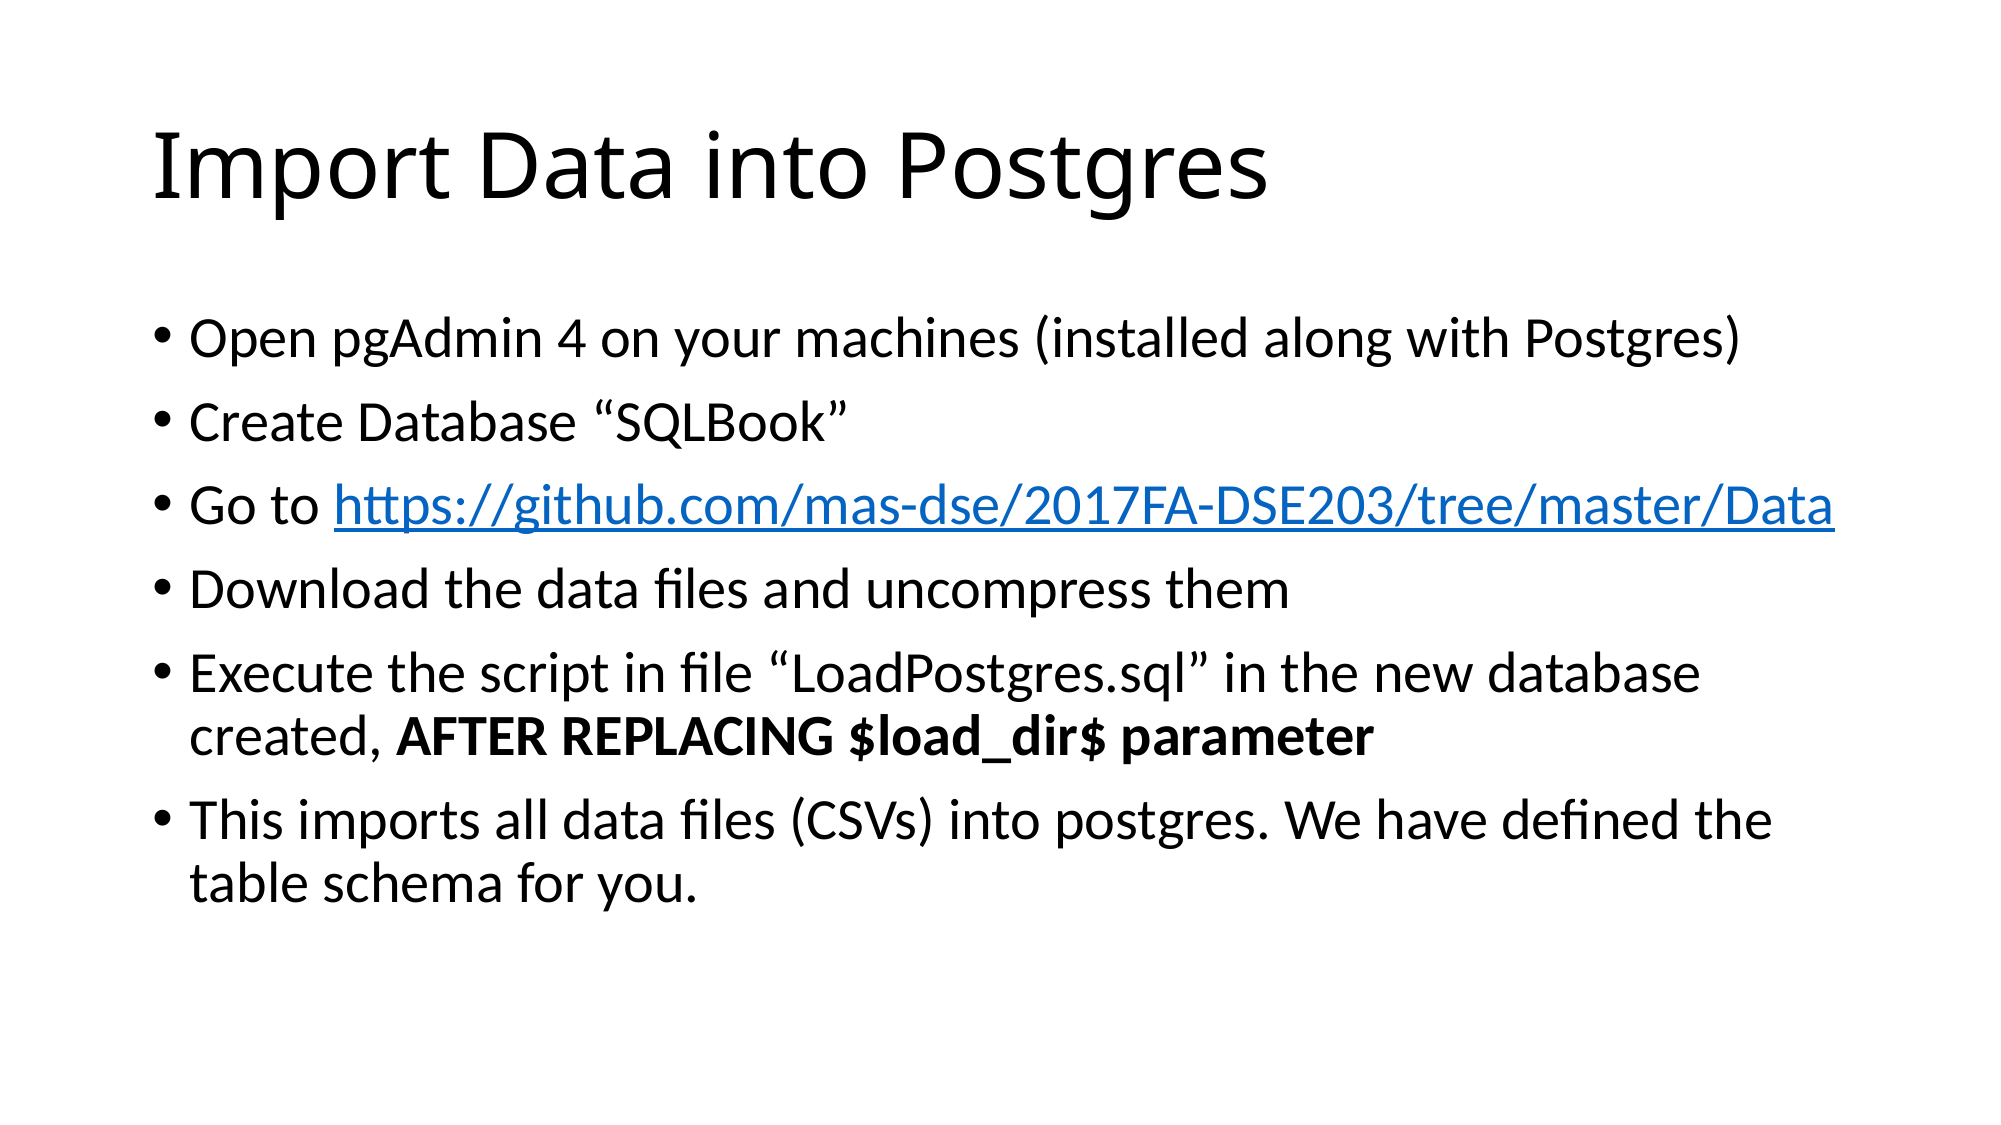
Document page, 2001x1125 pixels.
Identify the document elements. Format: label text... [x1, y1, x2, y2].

list Open pgAdmin 4 on your machines (installed along with Postgres) Create Database “SQLBook” Go to https://github.com/mas-dse/2017FA-DSE203/tree/master/Data Download the data files and uncompress them Execute the script in file “LoadPostgres.sql” in the new database created, AFTER REPLACING $load_dir$ parameter This imports all data files (CSVs) into postgres. We have defined the table schema for you. [137, 299, 1863, 1014]
title Import Data into Postgres [137, 59, 1863, 278]
